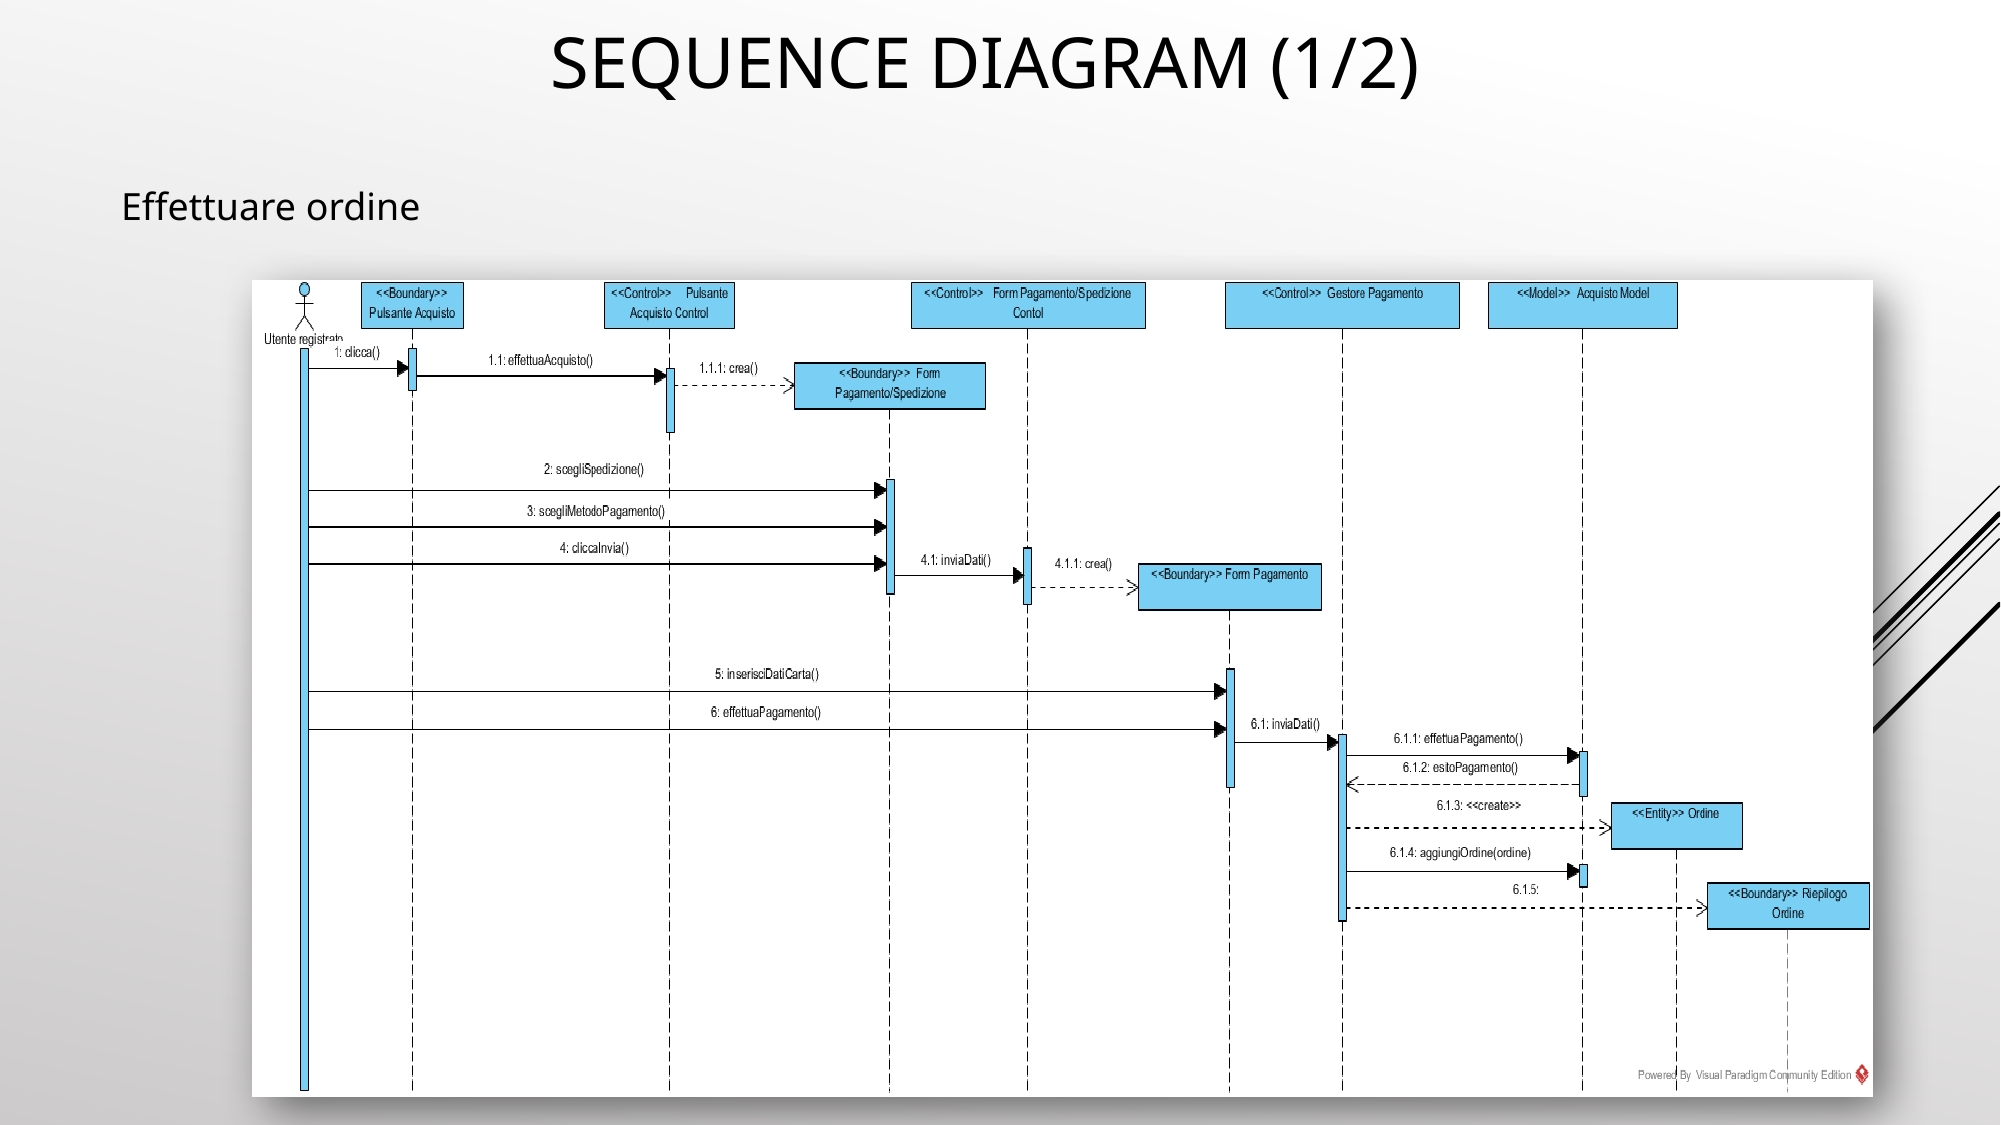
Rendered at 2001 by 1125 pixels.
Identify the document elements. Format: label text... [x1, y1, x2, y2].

text_box Effettuare ordine [106, 179, 661, 274]
text_box Sequence diagram (1/2) [535, 0, 1464, 120]
picture [252, 280, 1874, 1097]
